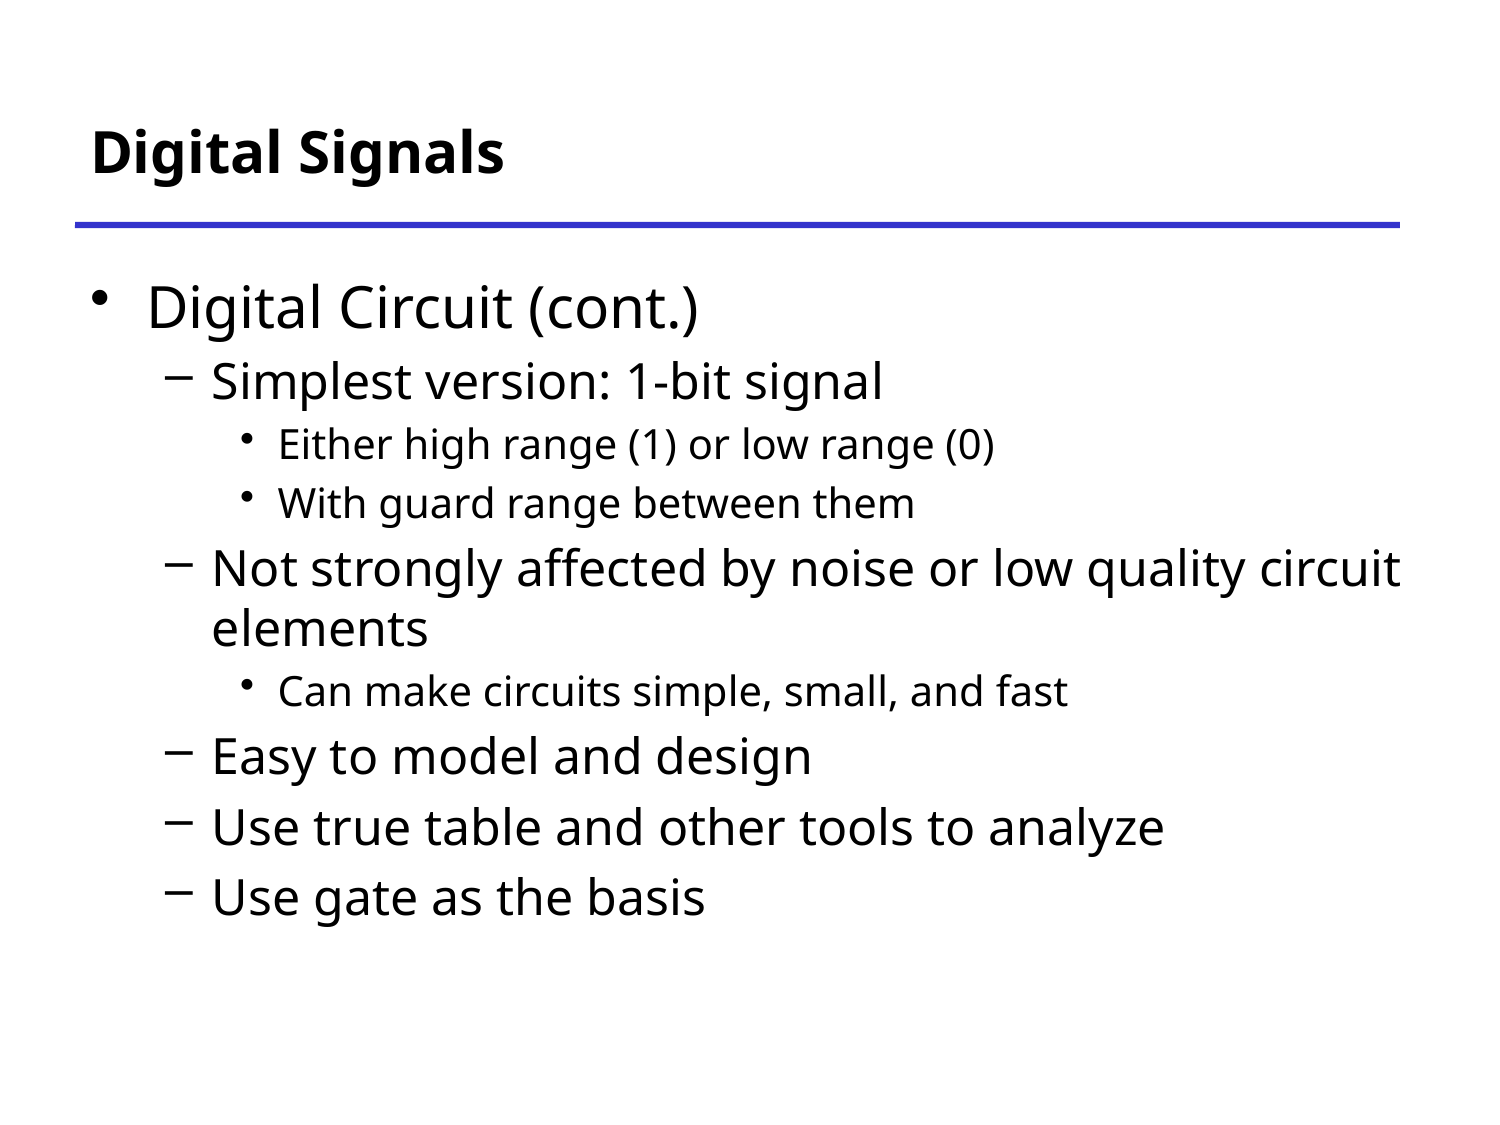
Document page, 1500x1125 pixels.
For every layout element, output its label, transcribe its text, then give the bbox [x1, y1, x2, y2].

list Digital Circuit (cont.) Simplest version: 1-bit signal Either high range (1) or low range (0) With guard range between them Not strongly affected by noise or low quality circuit elements Can make circuits simple, small, and fast Easy to model and design Use true table and other tools to analyze Use gate as the basis [75, 262, 1438, 988]
title Digital Signals [75, 75, 1400, 225]
